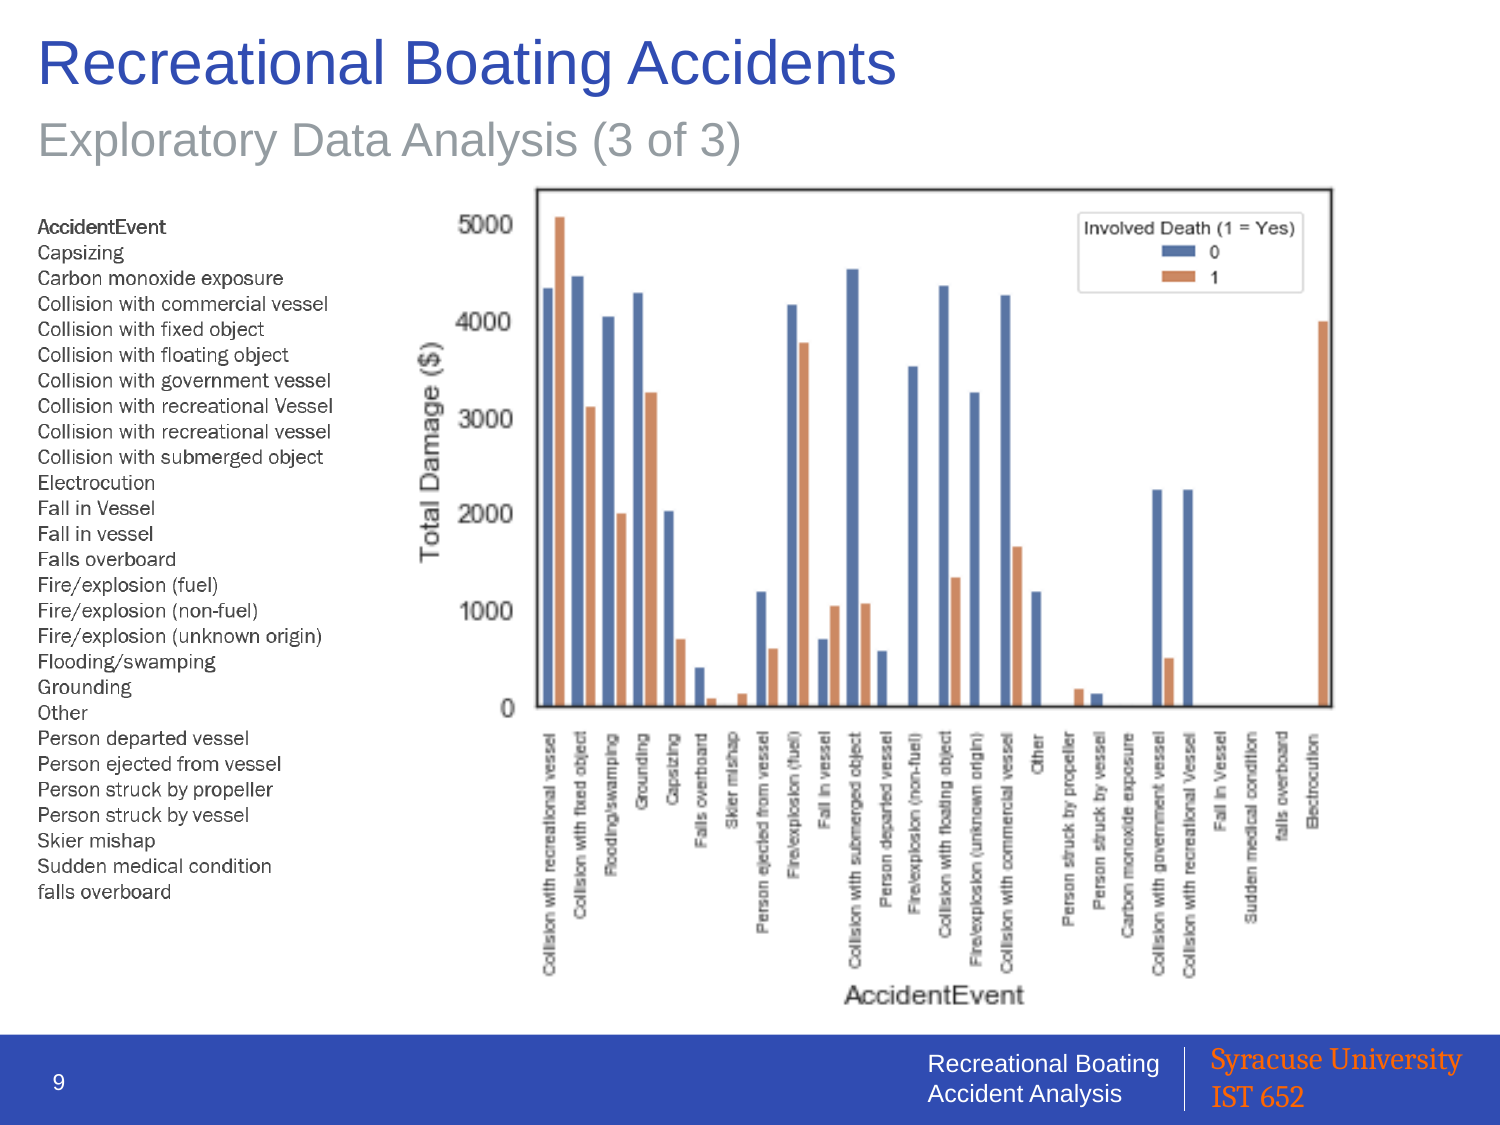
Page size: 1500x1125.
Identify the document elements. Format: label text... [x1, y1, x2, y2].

slide_number 9 [11, 1050, 81, 1113]
picture [28, 205, 357, 913]
list Exploratory Data Analysis (3 of 3) [0, 86, 1350, 174]
title Recreational Boating Accidents [0, 0, 1500, 105]
picture [403, 175, 1343, 1025]
